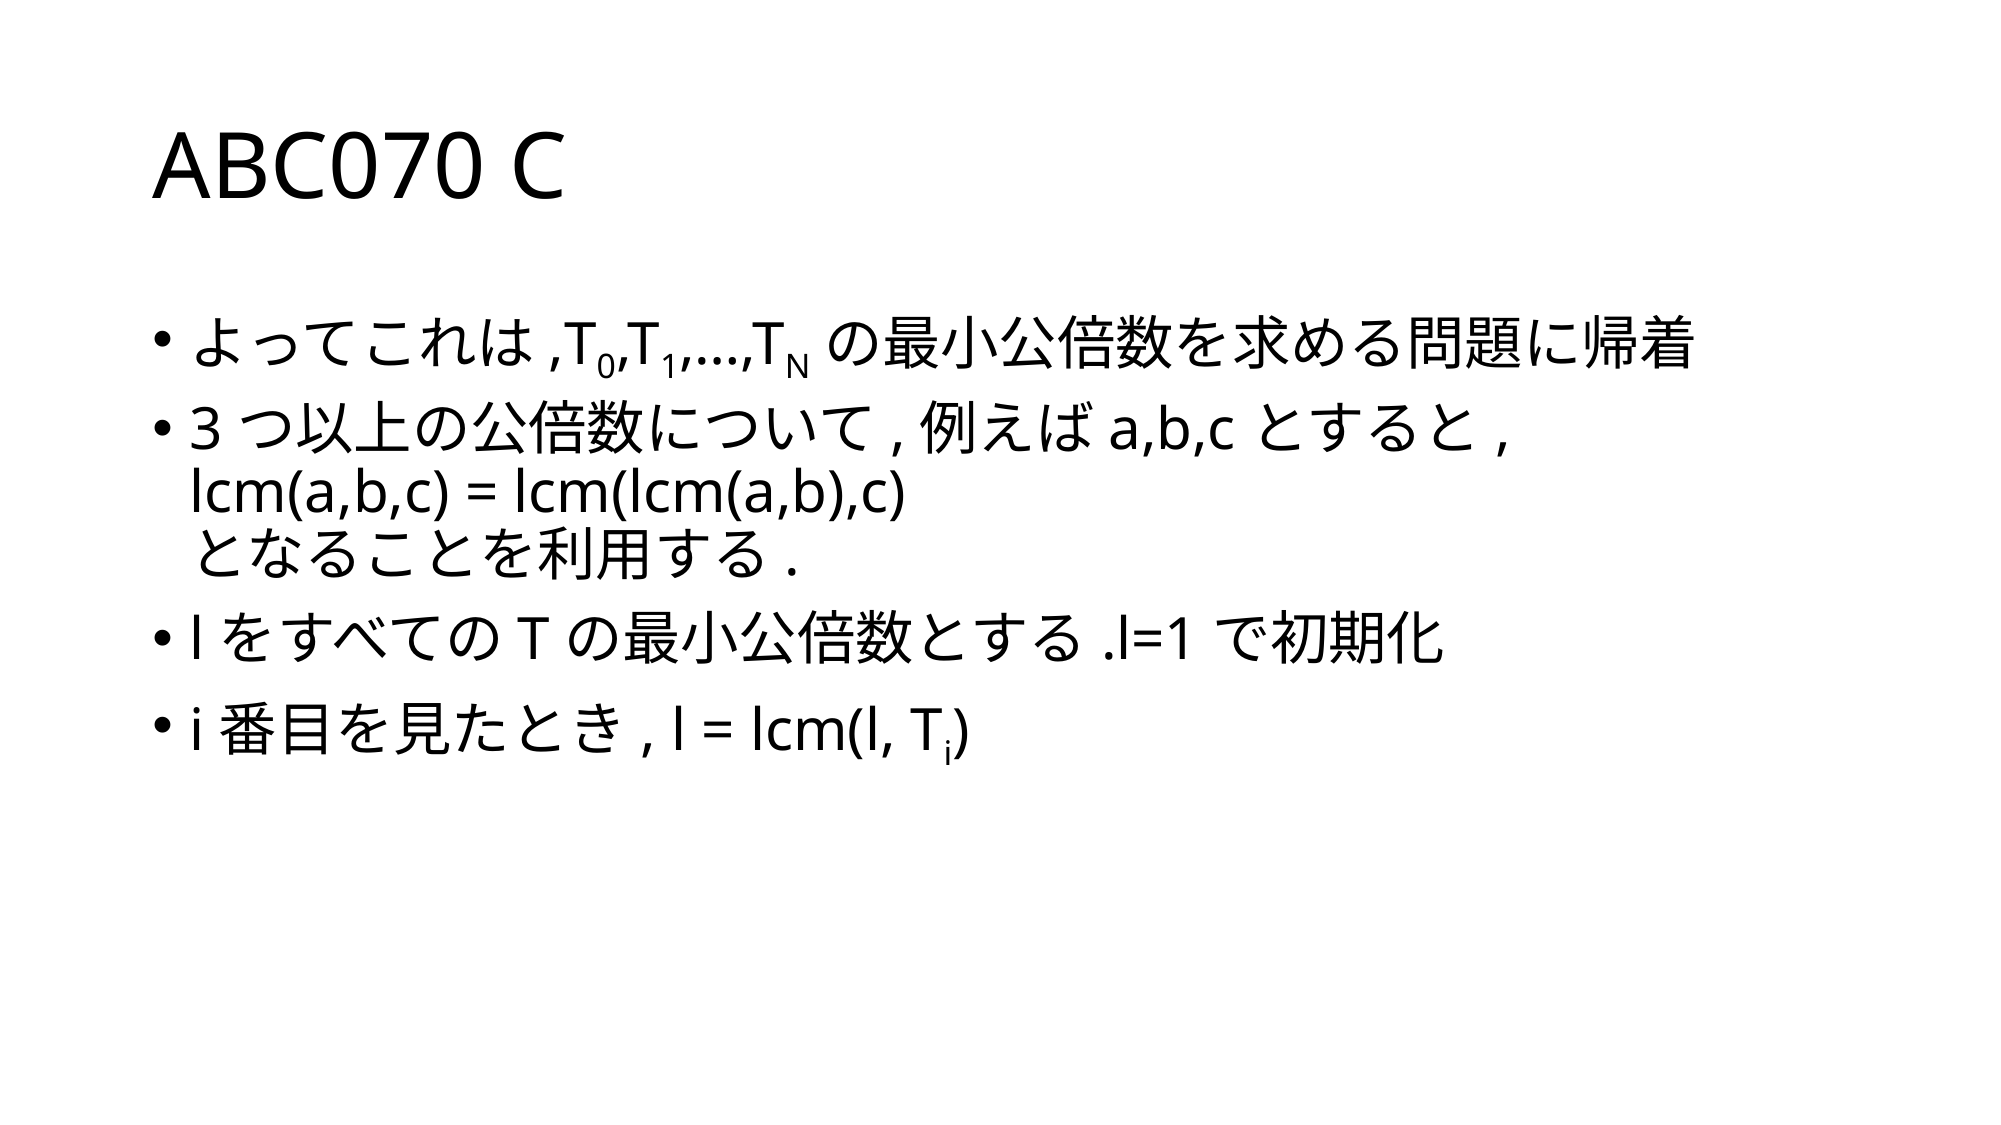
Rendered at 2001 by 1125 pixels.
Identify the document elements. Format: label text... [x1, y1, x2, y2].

title ABC070 C [137, 59, 1863, 278]
list よってこれは,T0,T1,…,TNの最小公倍数を求める問題に帰着 3つ以上の公倍数について,例えばa,b,cとすると, lcm(a,b,c) = lcm(lcm(a,b),c) となることを利用する. lをすべてのTの最小公倍数とする.l=1で初期化 i番目を見たとき, l = lcm(l, Ti) [137, 299, 1863, 1014]
